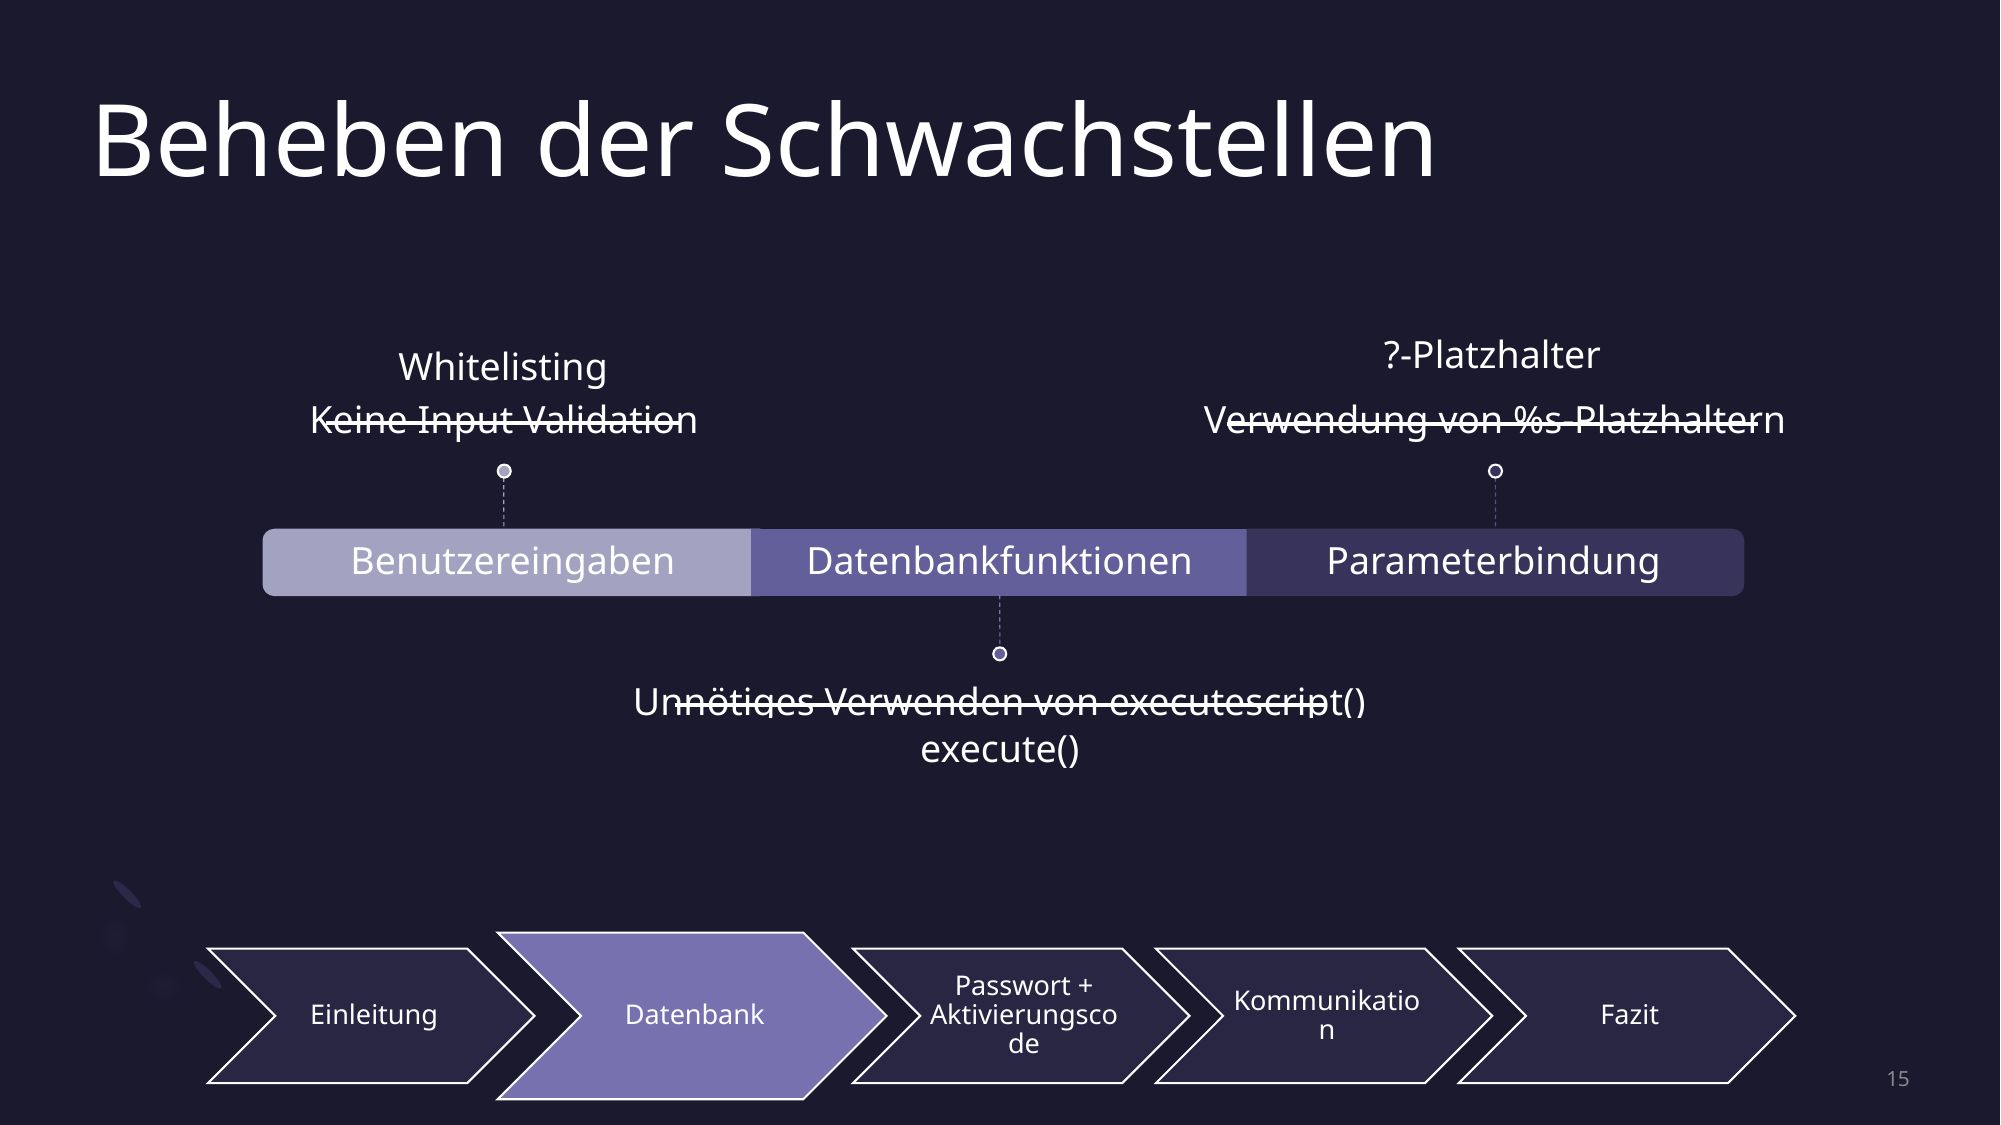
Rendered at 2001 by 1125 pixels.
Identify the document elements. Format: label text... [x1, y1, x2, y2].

text_box Parameterbindung [1246, 528, 1745, 597]
slide_number 15 [1796, 1067, 1910, 1093]
text_box Verwendung von %s-Platzhaltern [1082, 236, 1909, 465]
text_box [992, 646, 1008, 662]
title Beheben der Schwachstellen [90, 90, 1910, 309]
text_box Datenbankfunktionen [751, 529, 1246, 596]
text_box Benutzereingaben [262, 528, 761, 597]
text_box ?-Platzhalter [1110, 323, 1875, 384]
text_box Whitelisting [263, 335, 743, 396]
text_box execute() [617, 718, 1383, 778]
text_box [204, 928, 1796, 1104]
text_box Keine Input Validation [91, 236, 918, 465]
text_box Unnötiges Verwenden von executescript() [586, 660, 1413, 889]
text_box [1487, 463, 1504, 479]
text_box [496, 463, 512, 479]
